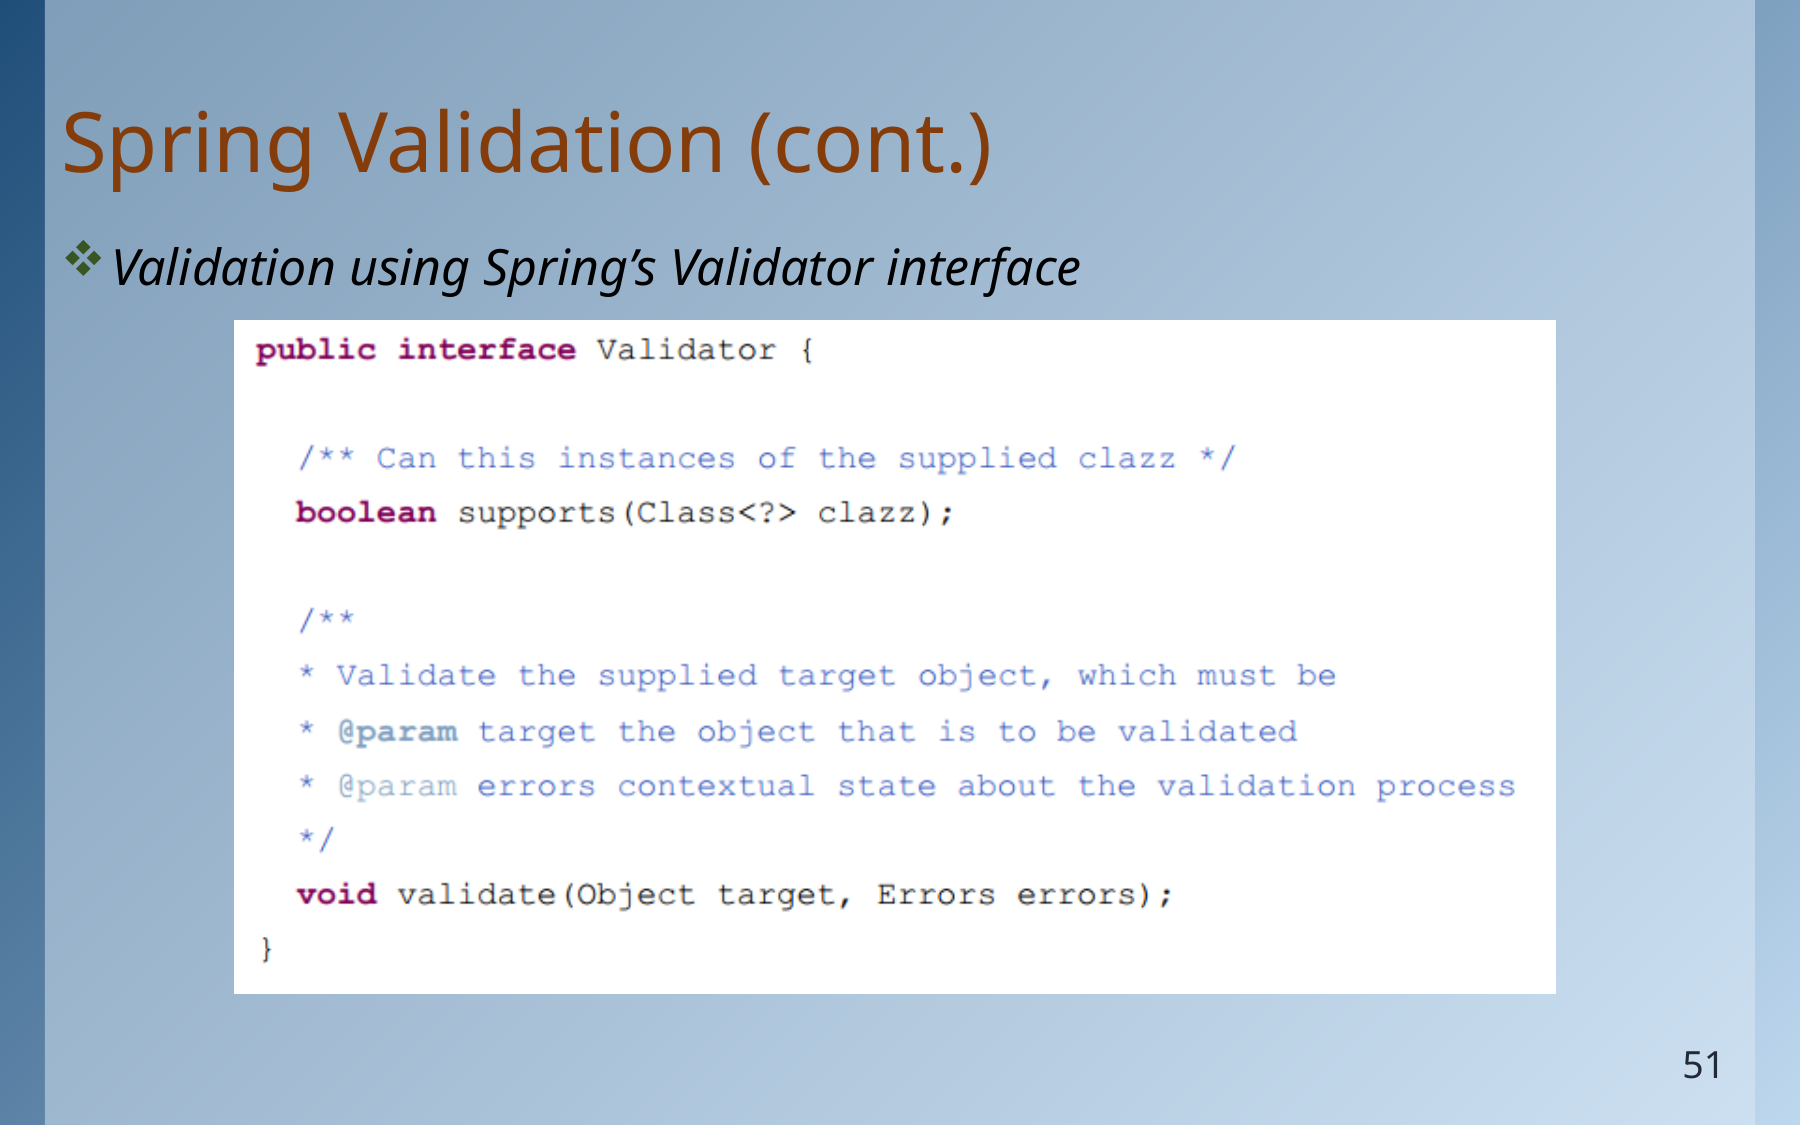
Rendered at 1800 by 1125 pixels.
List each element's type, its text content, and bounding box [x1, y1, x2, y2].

slide_number 51 [1581, 1050, 1746, 1103]
list Validation using Spring’s Validator interface [40, 224, 1746, 1025]
title Spring Validation (cont.) [40, 12, 1746, 200]
picture [234, 320, 1556, 994]
